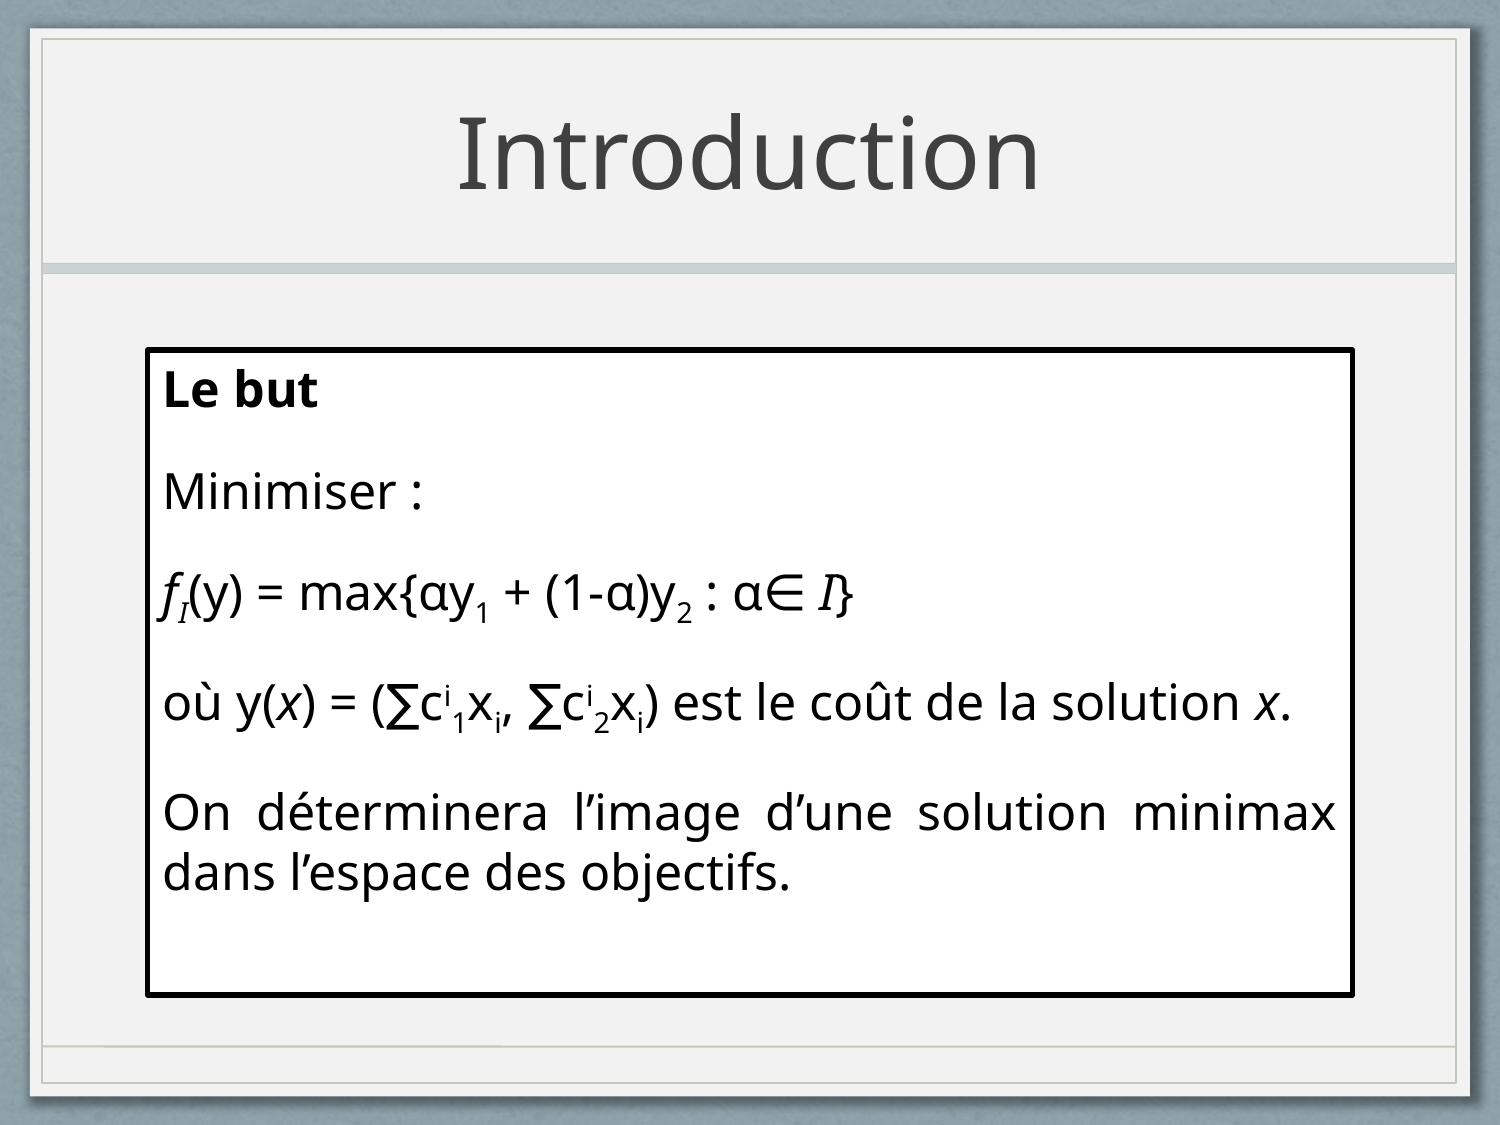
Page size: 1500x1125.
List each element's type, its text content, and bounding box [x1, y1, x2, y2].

title Introduction [147, 40, 1353, 260]
list Le but Minimiser : fI(y) = max{αy1 + (1-α)y2 : α∈ I} où y(x) = (∑ci1xi, ∑ci2xi) est le coût de la solution x. On déterminera l’image d’une solution minimax dans l’espace des objectifs. [145, 347, 1355, 998]
